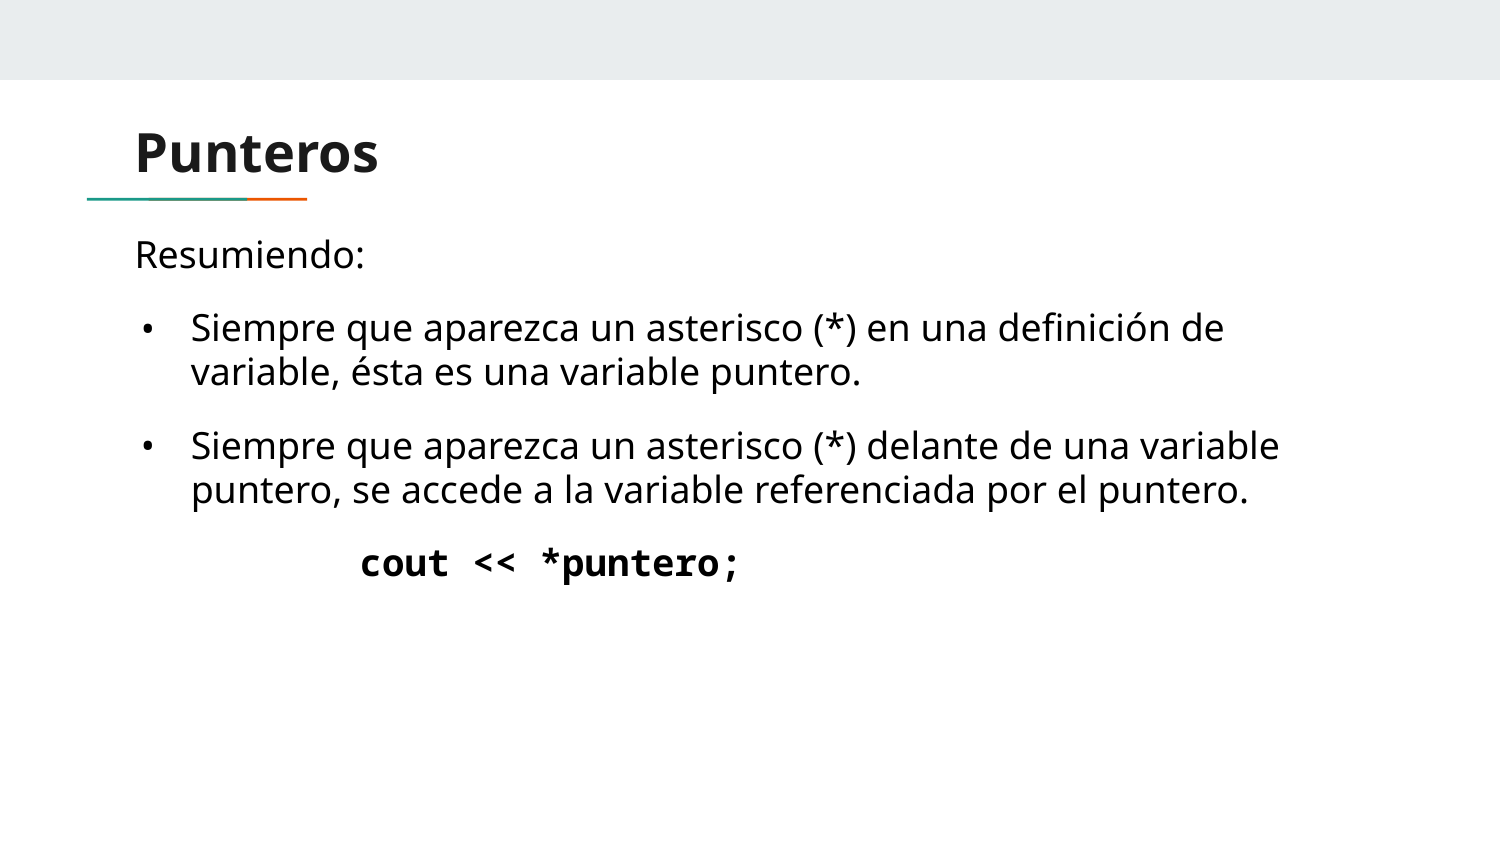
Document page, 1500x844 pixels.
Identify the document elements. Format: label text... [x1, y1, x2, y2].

list Resumiendo: Siempre que aparezca un asterisco (*) en una definición de variable, ésta es una variable puntero. Siempre que aparezca un asterisco (*) delante de una variable puntero, se accede a la variable referenciada por el puntero. cout << *puntero; [119, 218, 1381, 766]
title Punteros [119, 103, 1381, 192]
